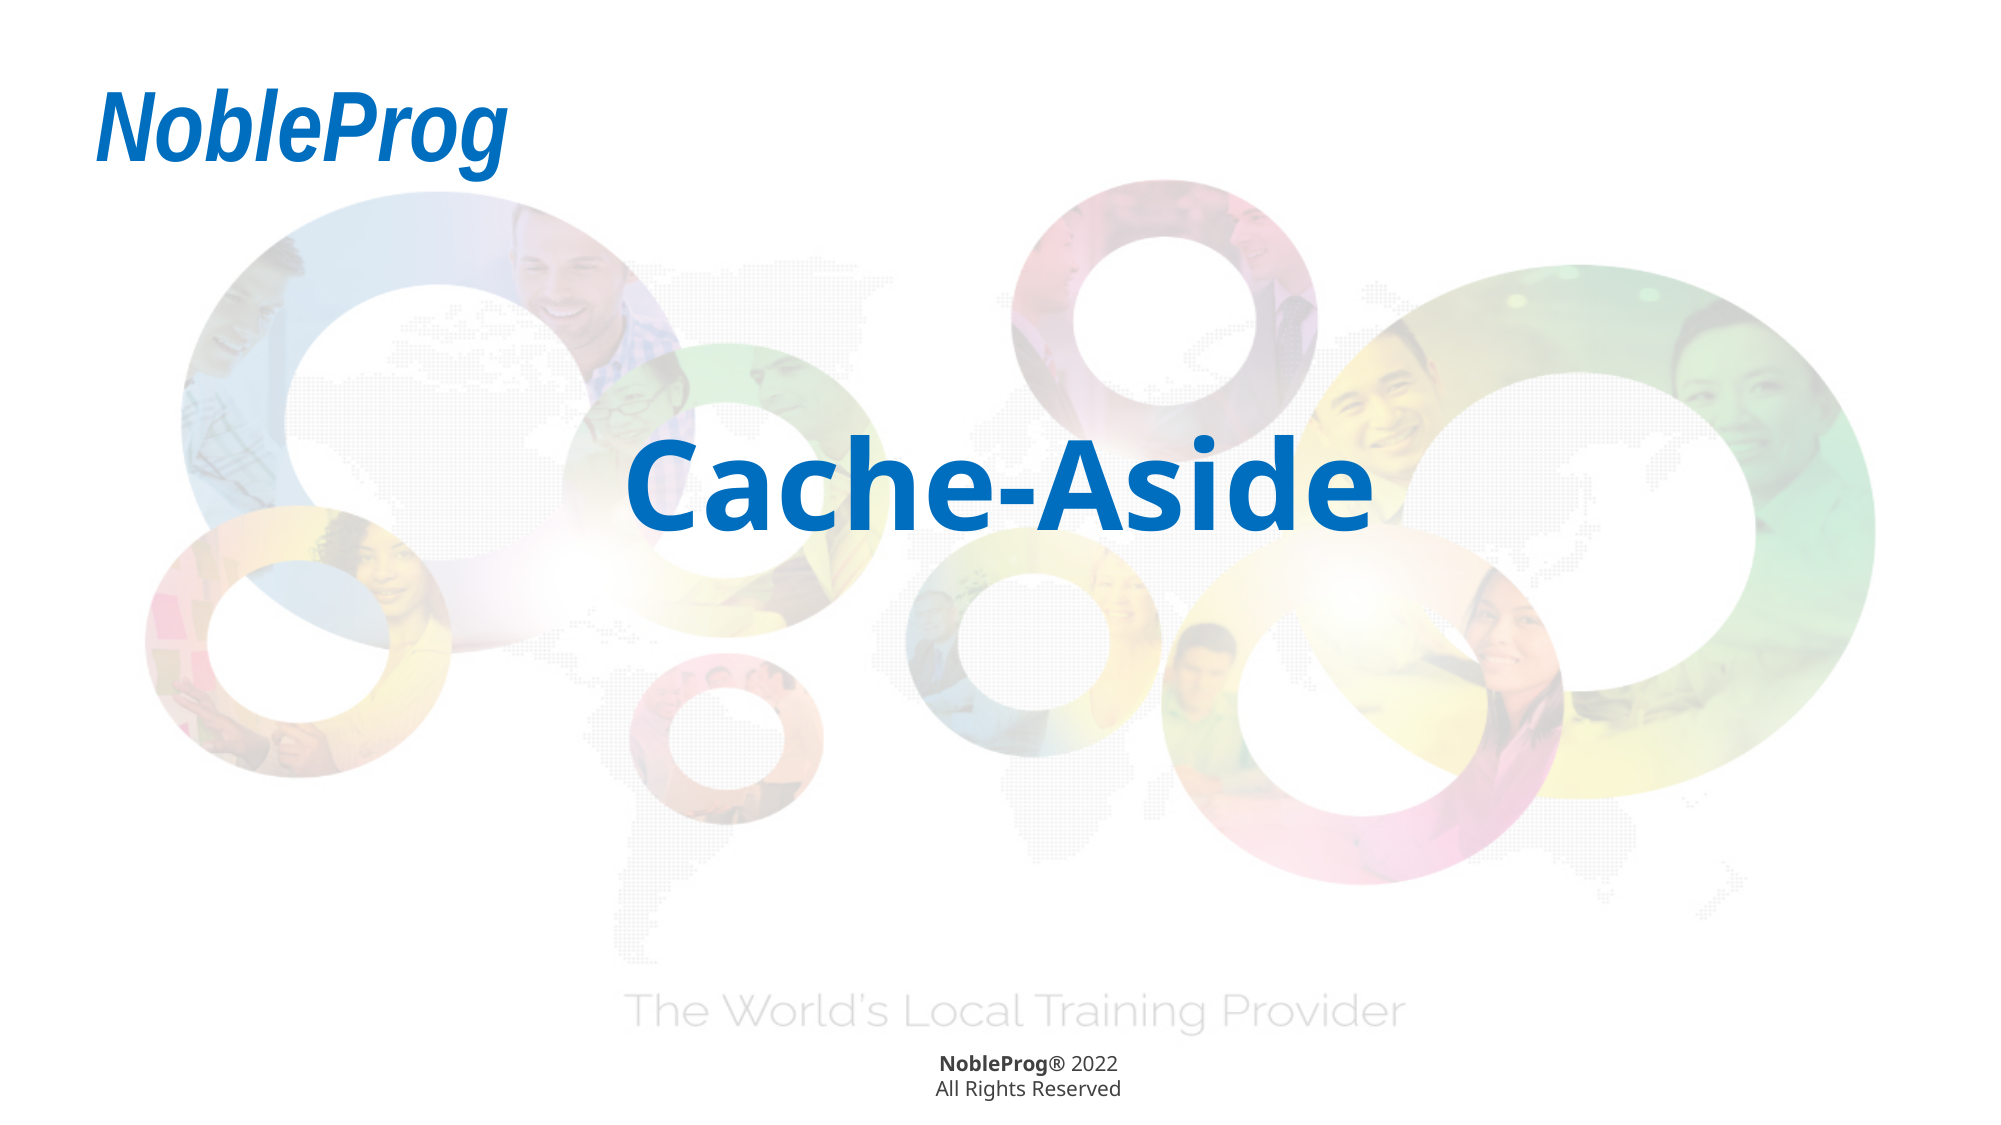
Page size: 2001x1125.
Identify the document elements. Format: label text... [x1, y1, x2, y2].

title Cache-Aside [249, 170, 1750, 563]
